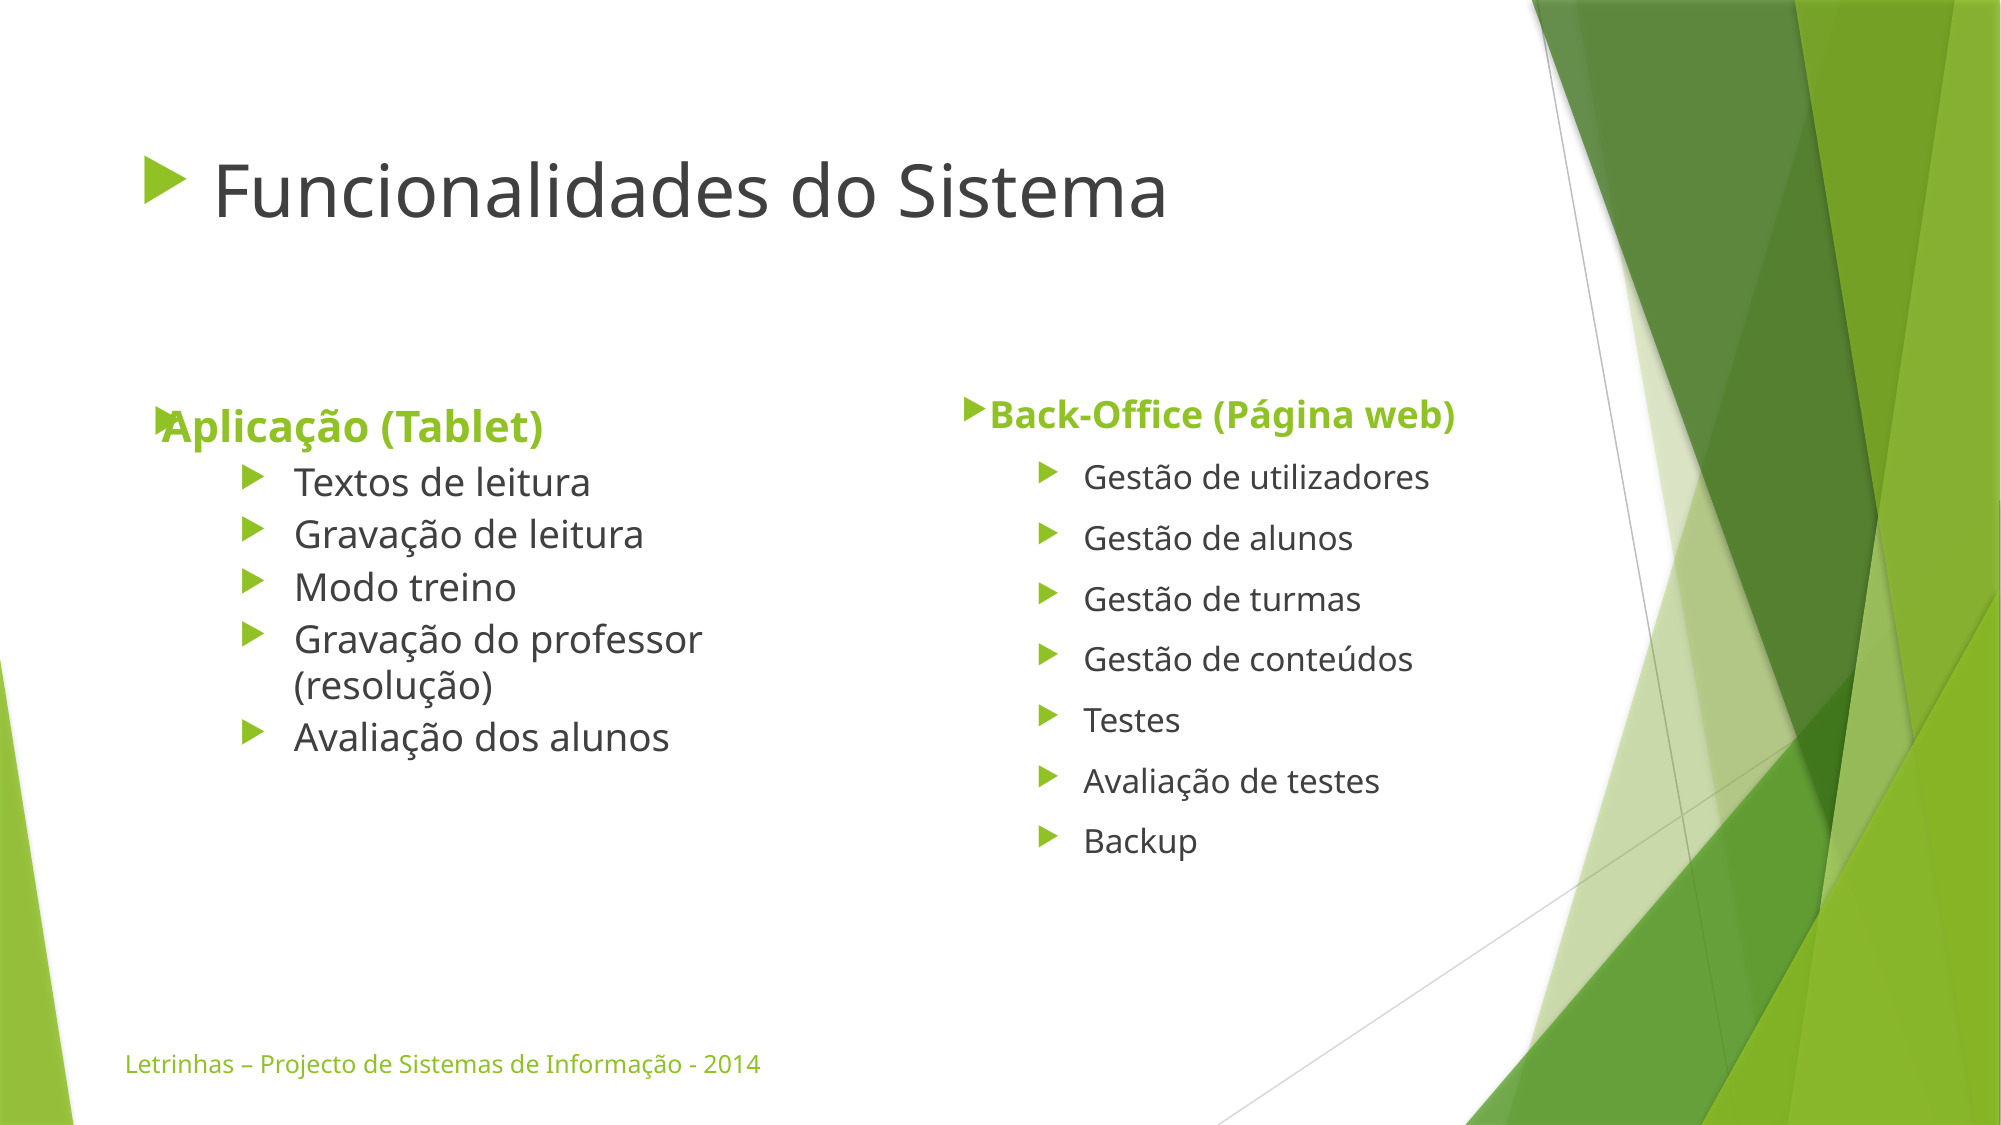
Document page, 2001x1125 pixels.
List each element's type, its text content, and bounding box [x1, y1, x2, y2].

text_box Letrinhas – Projecto de Sistemas de Informação - 2014 [110, 1040, 1110, 1086]
text_box Back-Office (Página web) Gestão de utilizadores Gestão de alunos Gestão de turmas Gestão de conteúdos Testes Avaliação de testes Backup [946, 392, 1504, 994]
list Aplicação (Tablet) Textos de leitura Gravação de leitura Modo treino Gravação do professor (resolução) Avaliação dos alunos [137, 392, 800, 1014]
text_box Funcionalidades do Sistema [124, 136, 1266, 309]
